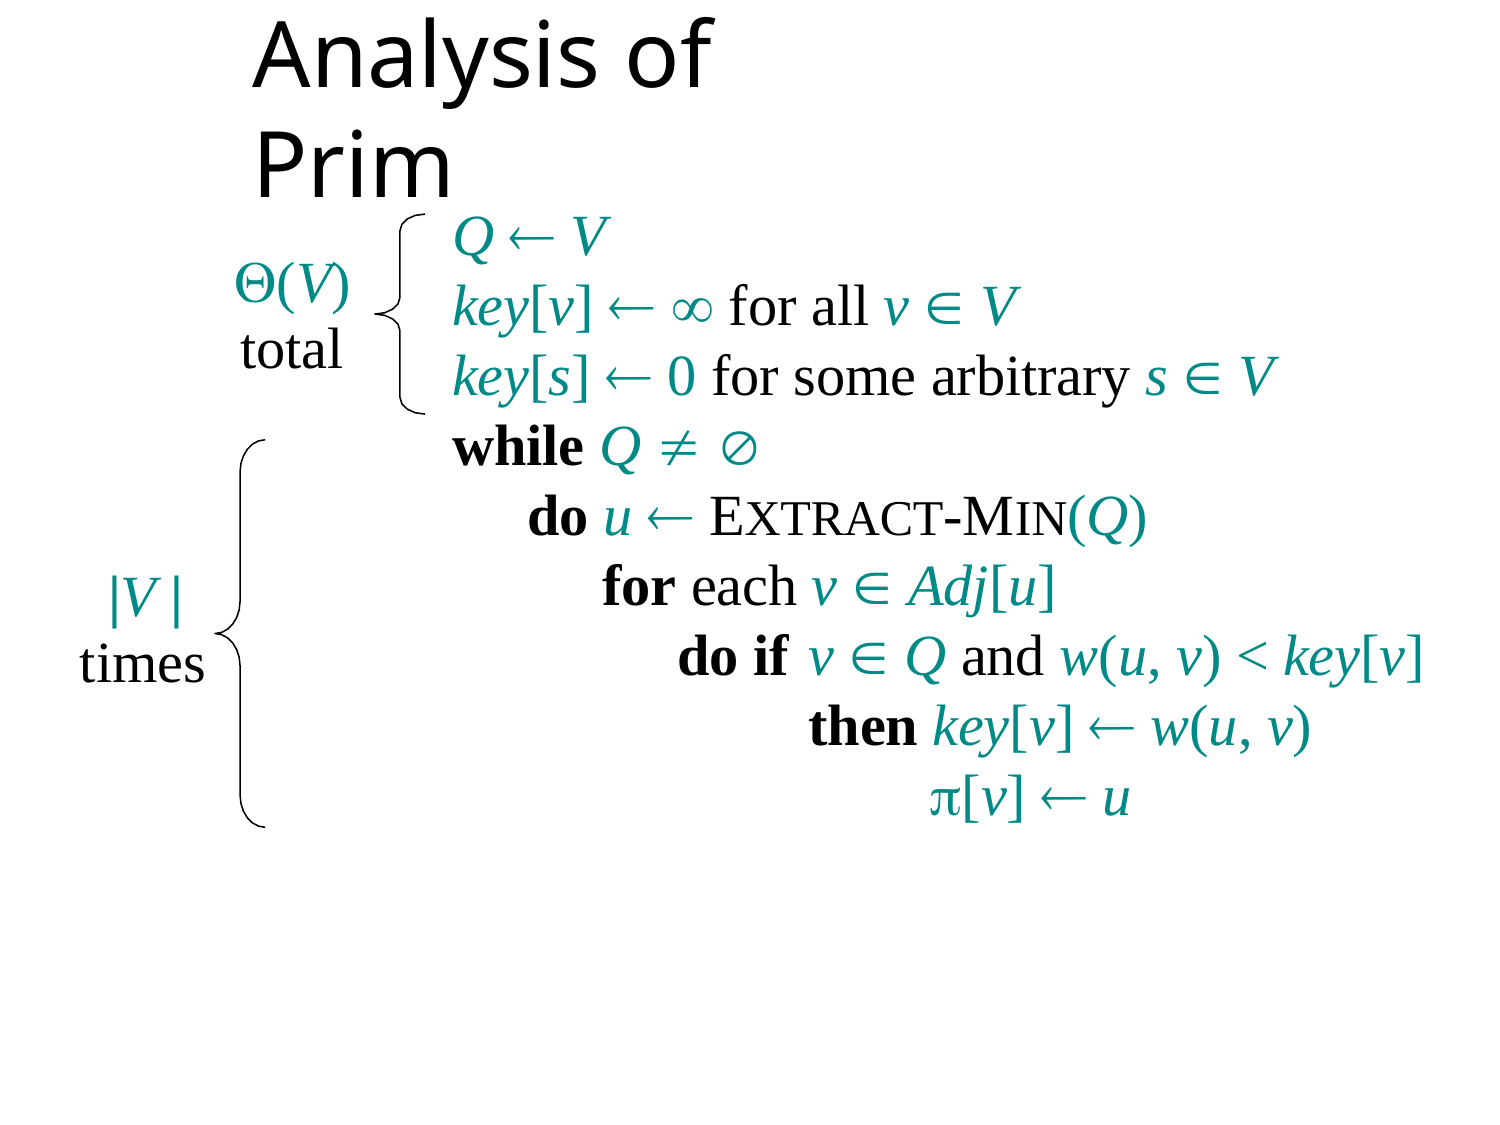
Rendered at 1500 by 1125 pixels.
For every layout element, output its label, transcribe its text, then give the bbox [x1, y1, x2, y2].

text_box |V | times [77, 559, 209, 695]
text_box (V) total [231, 245, 354, 381]
text_box [215, 439, 266, 828]
text_box [375, 214, 426, 415]
title Analysis of Prim [250, 0, 907, 216]
text_box Q  V key[v]   for all v  V key[s]  0 for some arbitrary s  V while Q   do u  EXTRACT-MIN(Q) for each v  Adj[u] do if v  Q and w(u, v) < key[v] then key[v]  w(u, v) [v]  u [450, 195, 1429, 828]
